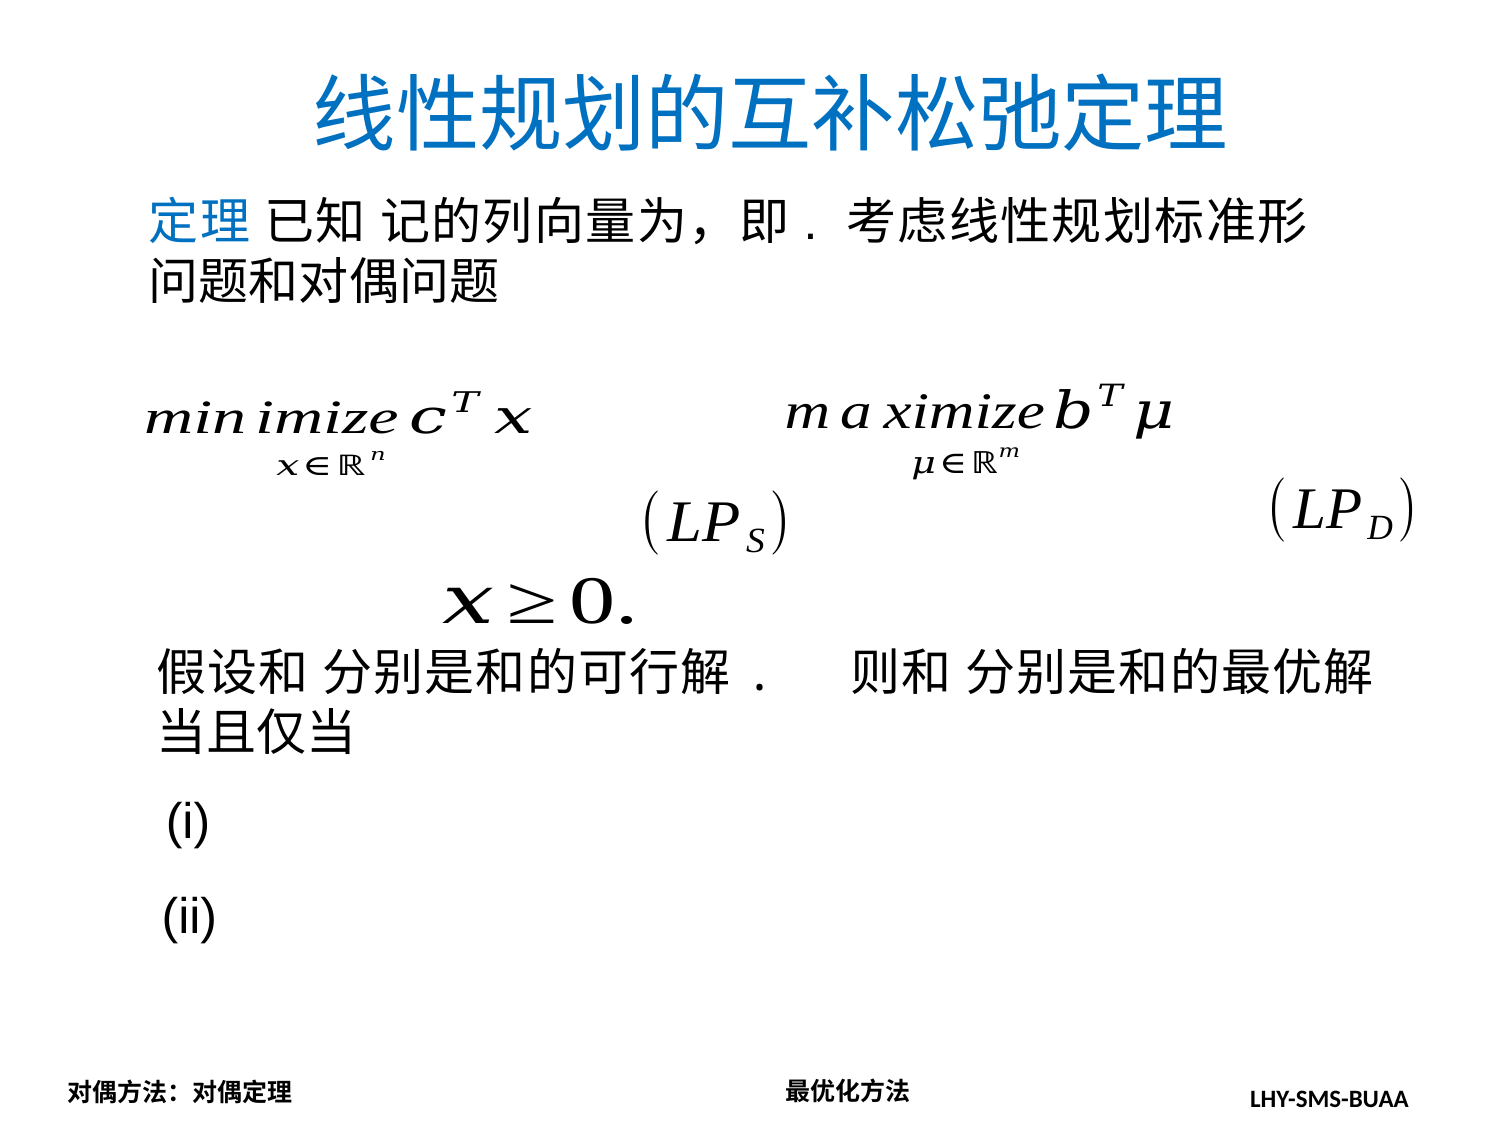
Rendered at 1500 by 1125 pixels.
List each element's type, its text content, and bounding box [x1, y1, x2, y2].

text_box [143, 385, 791, 640]
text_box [784, 376, 1418, 549]
text_box 线性规划的互补松弛定理 [79, 54, 1462, 170]
